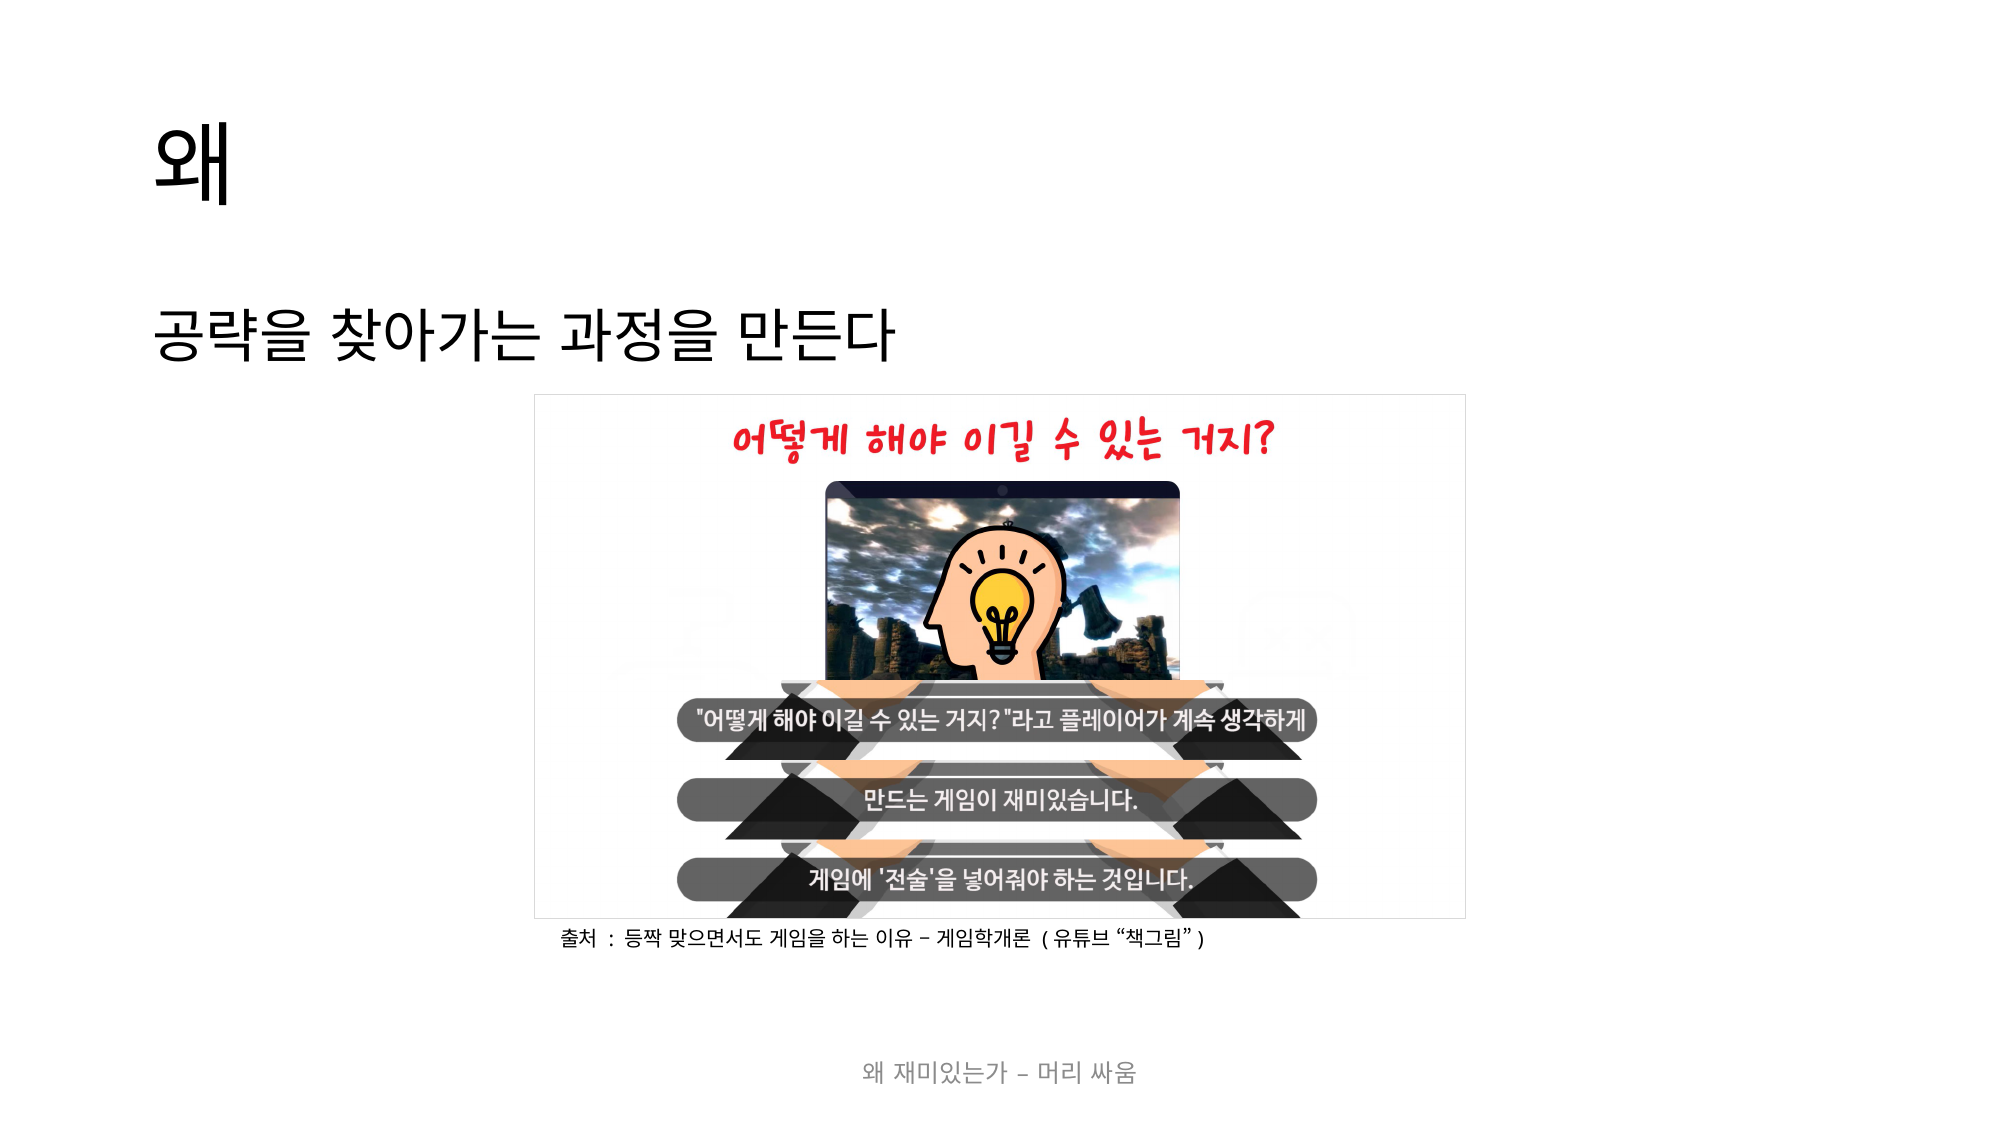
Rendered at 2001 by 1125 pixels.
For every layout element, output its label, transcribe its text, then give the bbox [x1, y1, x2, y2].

picture [534, 394, 1466, 919]
list 공략을 찾아가는 과정을 만든다 [137, 299, 1863, 1014]
text_box 출처 : 등짝 맞으면서도 게임을 하는 이유 – 게임학개론 (유튜브 “책그림”) [545, 919, 1219, 959]
footer 왜 재미있는가 – 머리 싸움 [662, 1042, 1338, 1103]
title 왜 [137, 59, 1863, 278]
